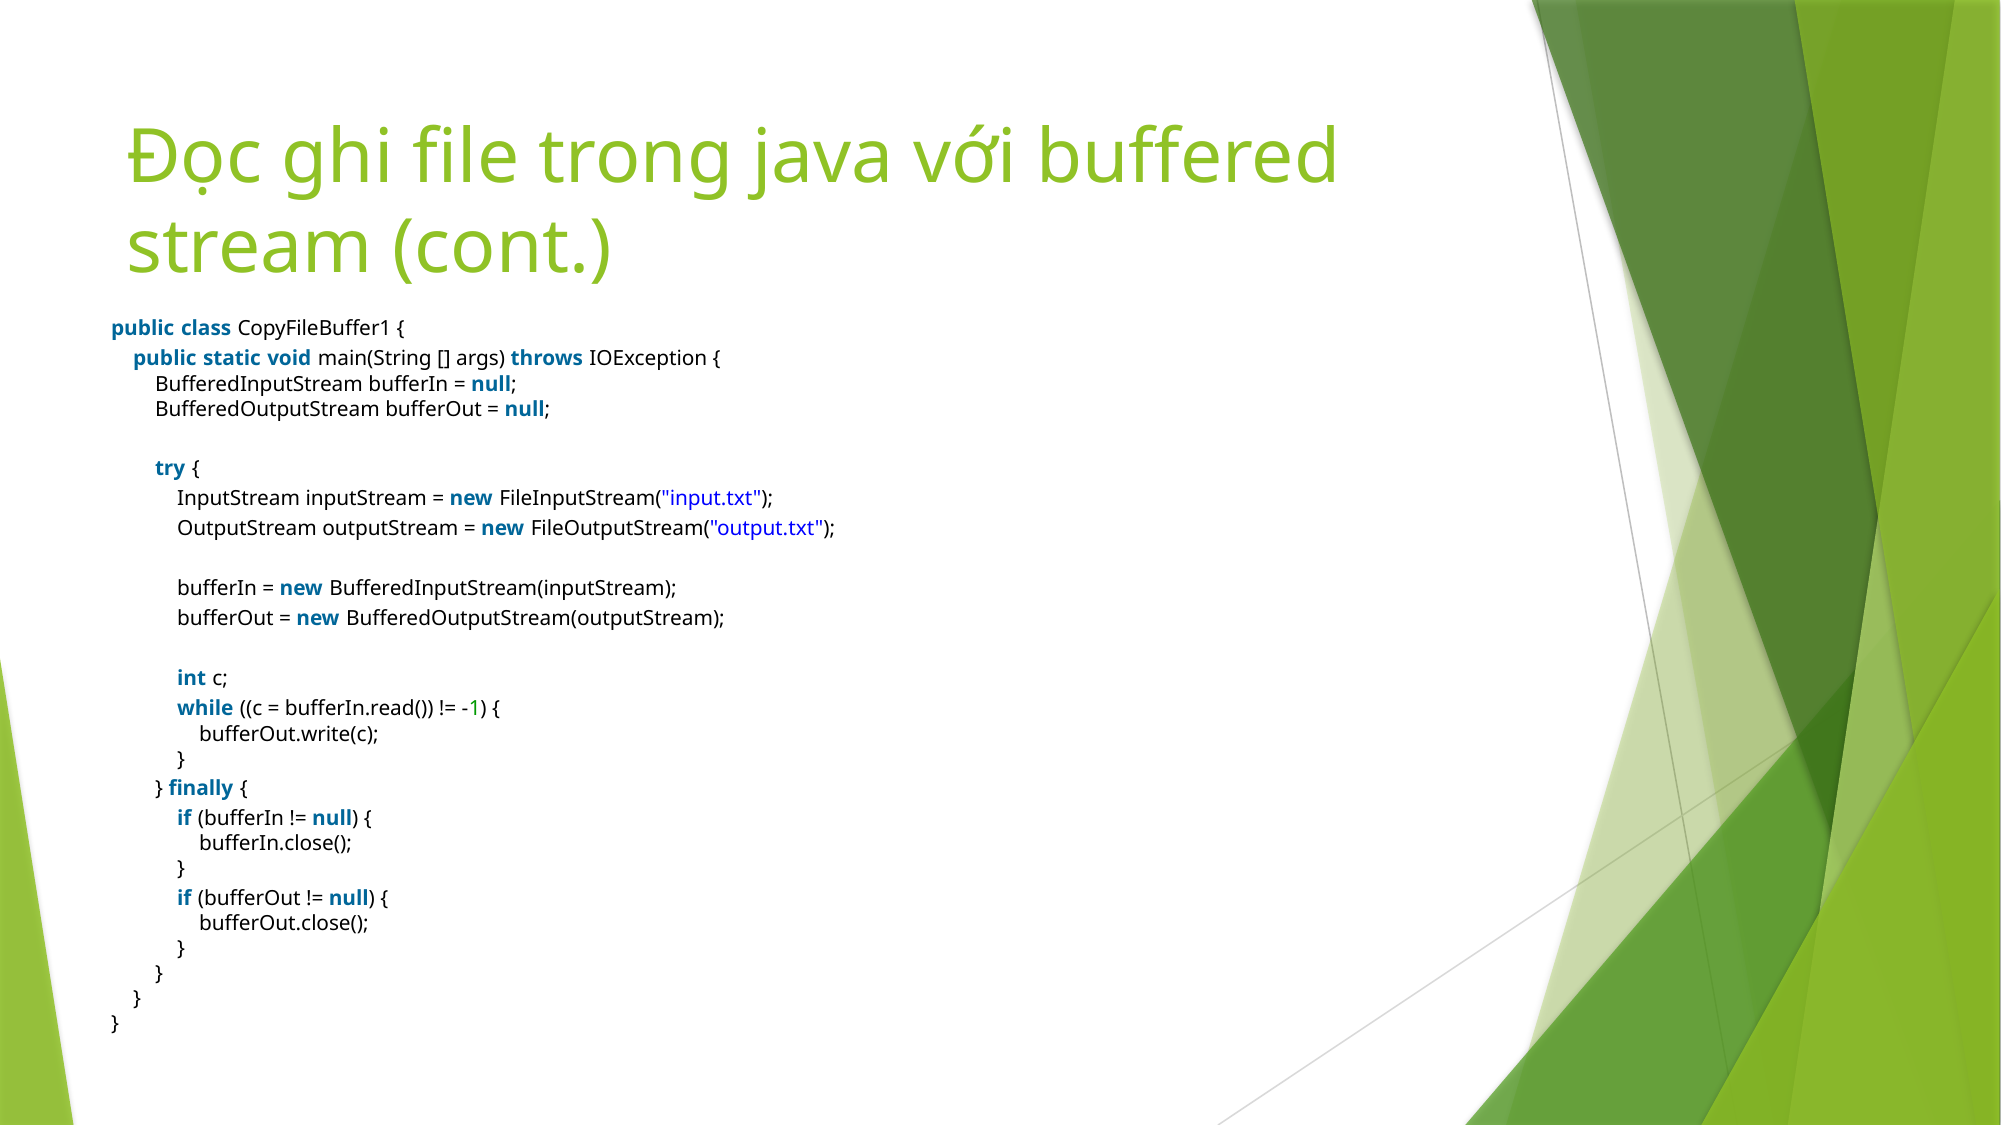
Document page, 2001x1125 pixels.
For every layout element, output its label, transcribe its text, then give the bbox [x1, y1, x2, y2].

title Đọc ghi file trong java với buffered stream (cont.) [111, 99, 1522, 310]
list public class CopyFileBuffer1 { public static void main(String [] args) throws IOException { BufferedInputStream bufferIn = null; BufferedOutputStream bufferOut = null; try { InputStream inputStream = new FileInputStream("input.txt"); OutputStream outputStream = new FileOutputStream("output.txt"); bufferIn = new BufferedInputStream(inputStream); bufferOut = new BufferedOutputStream(outputStream); int c; while ((c = bufferIn.read()) != -1) { bufferOut.write(c); } } finally { if (bufferIn != null) { bufferIn.close(); } if (bufferOut != null) { bufferOut.close(); } } } } [111, 310, 1522, 1035]
